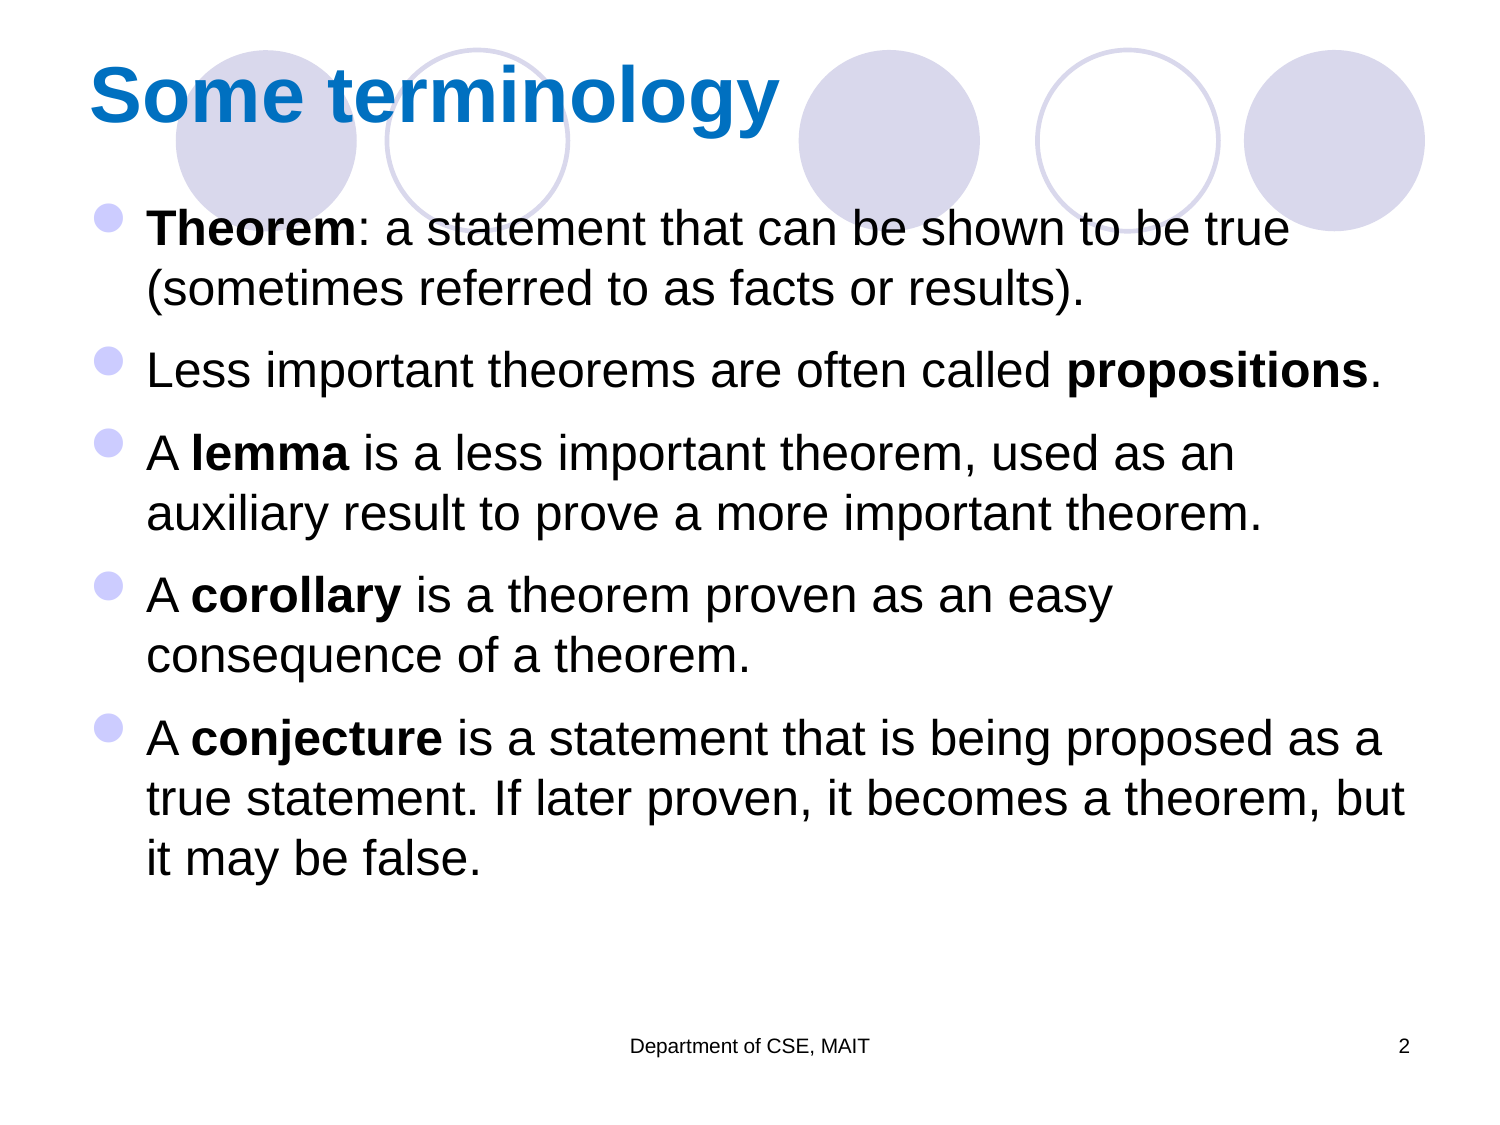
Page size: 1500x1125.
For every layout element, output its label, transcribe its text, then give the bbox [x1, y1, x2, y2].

footer Department of CSE, MAIT [512, 1024, 988, 1101]
slide_number 2 [1074, 1024, 1426, 1101]
title Some terminology [74, 44, 1426, 187]
list Theorem: a statement that can be shown to be true (sometimes referred to as facts or results). Less important theorems are often called propositions. A lemma is a less important theorem, used as an auxiliary result to prove a more important theorem. A corollary is a theorem proven as an easy consequence of a theorem. A conjecture is a statement that is being proposed as a true statement. If later proven, it becomes a theorem, but it may be false. [74, 187, 1426, 931]
